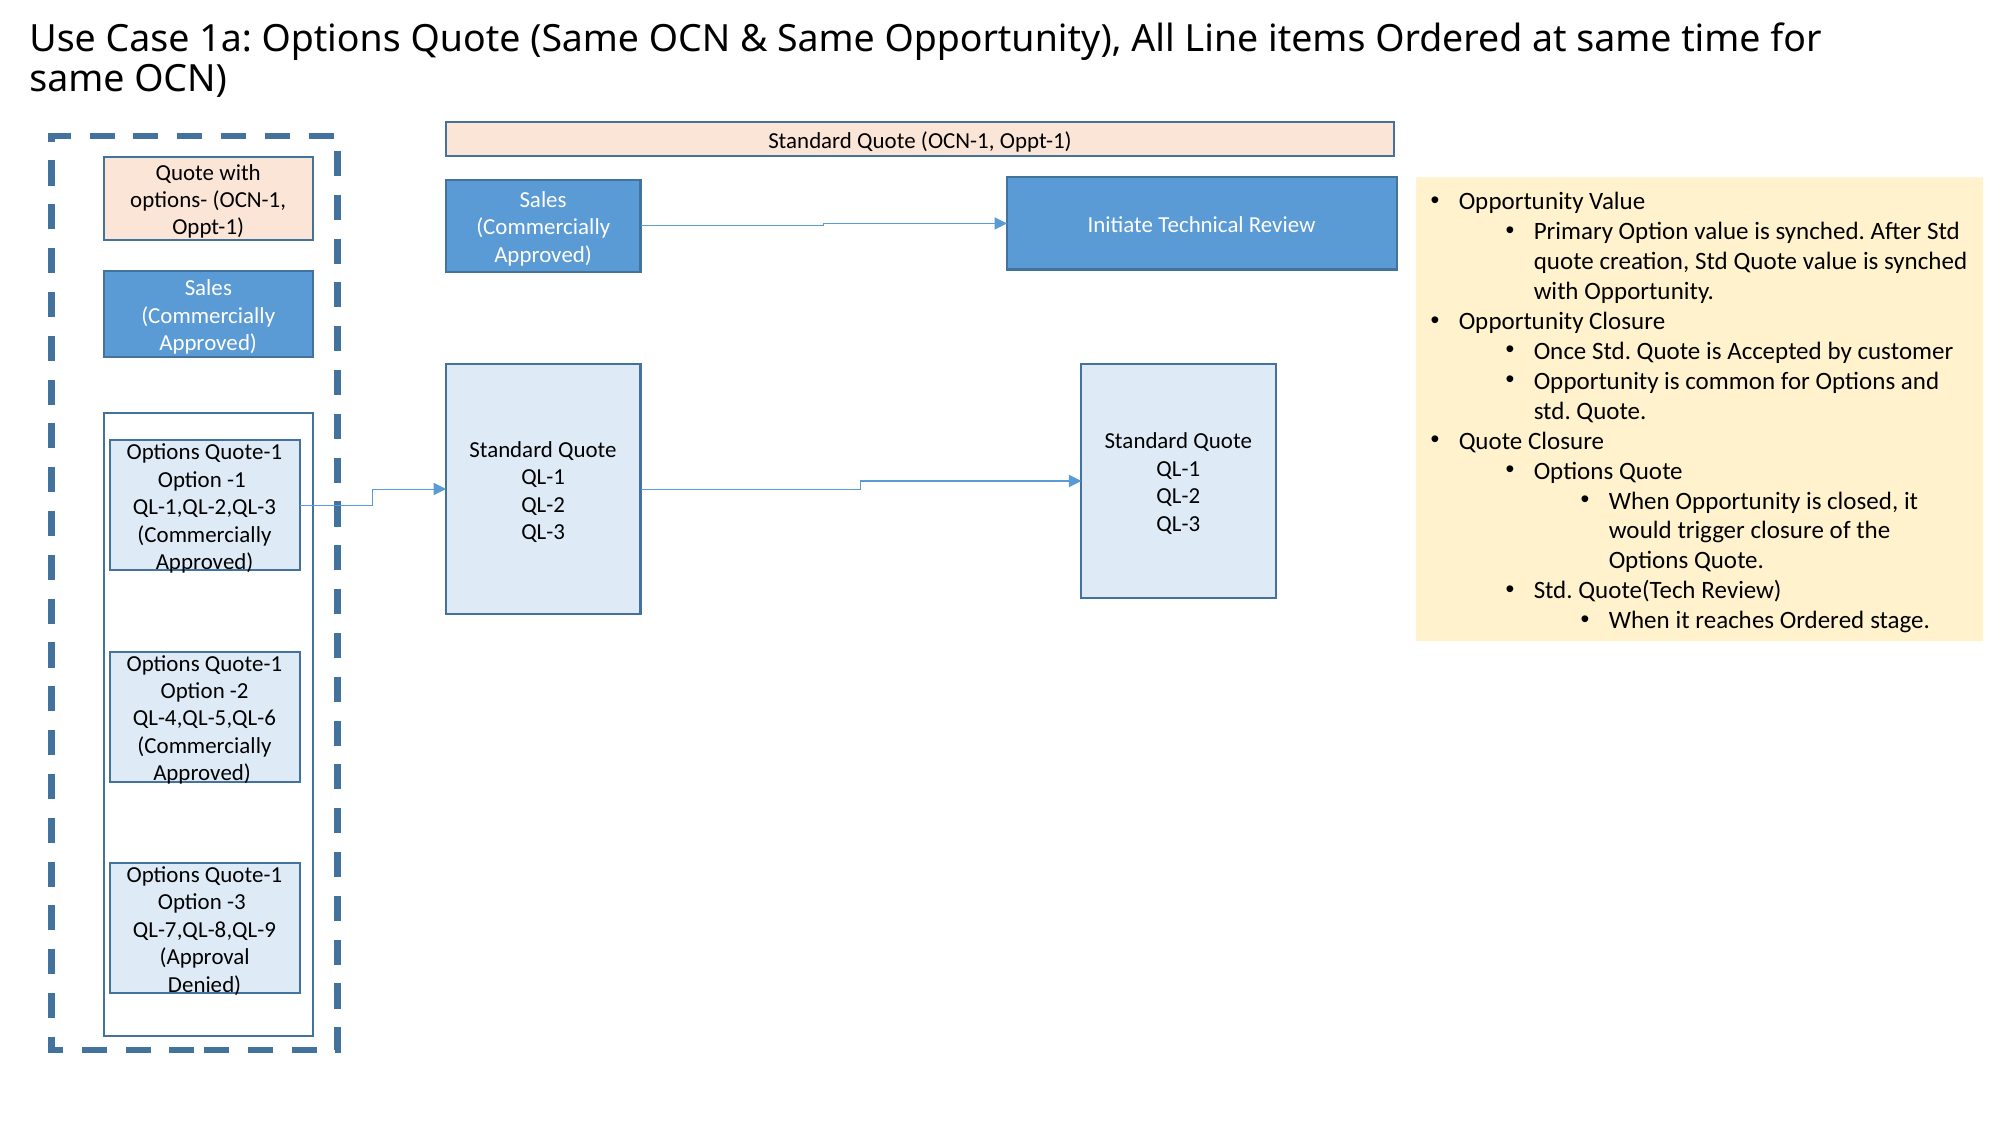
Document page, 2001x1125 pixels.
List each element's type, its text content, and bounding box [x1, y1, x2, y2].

title Use Case 1a: Options Quote (Same OCN & Same Opportunity), All Line items Ordered at same time for same OCN) [14, 22, 1858, 97]
text_box [50, 135, 338, 1051]
text_box Standard Quote QL-1 QL-2 QL-3 [1080, 363, 1277, 599]
text_box Initiate Technical Review [1006, 176, 1398, 271]
text_box Standard Quote (OCN-1, Oppt-1) [445, 121, 1395, 157]
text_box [640, 480, 1082, 489]
text_box Sales (Commercially Approved) [445, 179, 642, 273]
text_box Opportunity Value Primary Option value is synched. After Std quote creation, Std Quote value is synched with Opportunity. Opportunity Closure Once Std. Quote is Accepted by customer Opportunity is common for Options and std. Quote. Quote Closure Options Quote When Opportunity is closed, it would trigger closure of the Options Quote. Std. Quote(Tech Review) When it reaches Ordered stage. [1415, 177, 1984, 642]
text_box Standard Quote QL-1 QL-2 QL-3 [445, 363, 642, 615]
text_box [299, 488, 447, 506]
